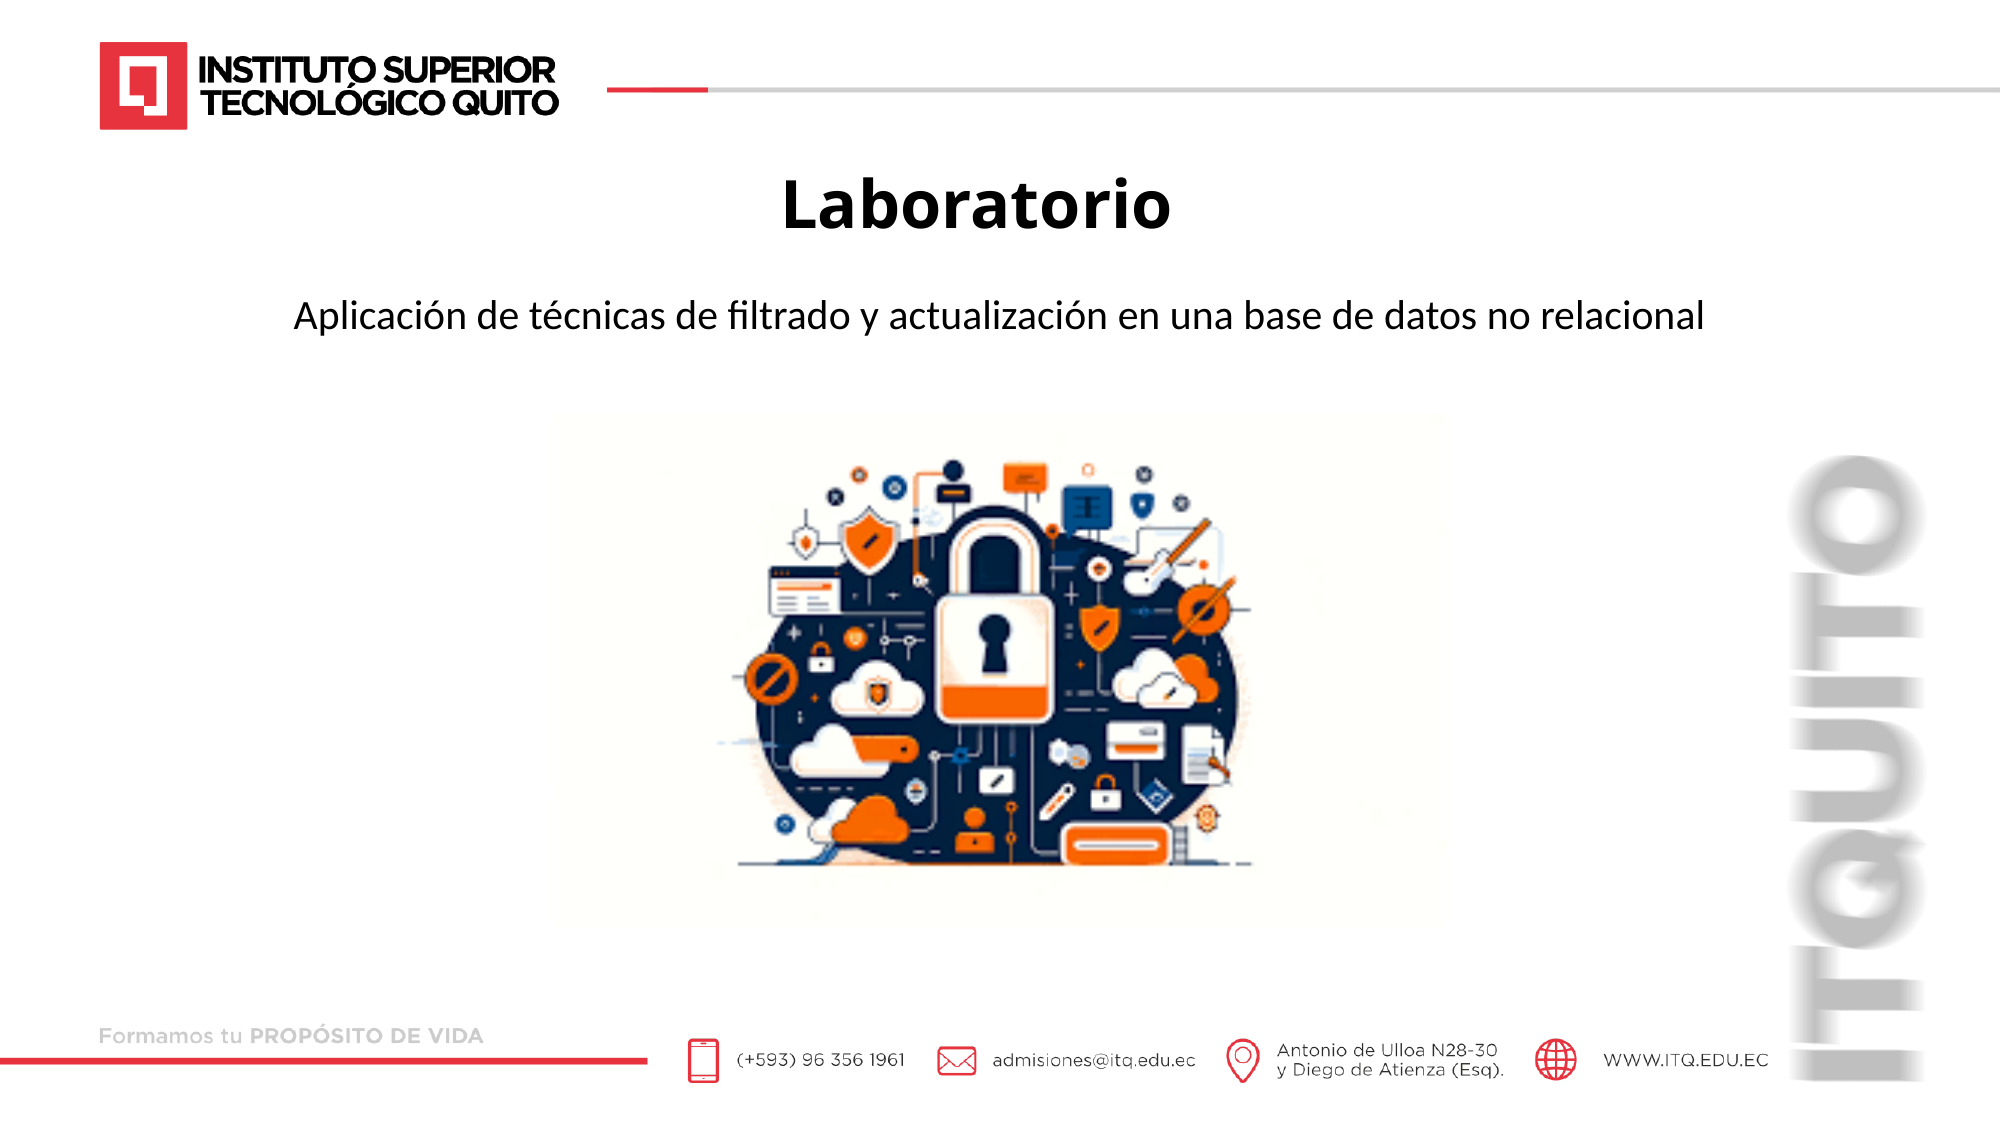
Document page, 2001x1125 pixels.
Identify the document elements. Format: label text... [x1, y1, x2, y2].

list Aplicación de técnicas de filtrado y actualización en una base de datos no relacional [79, 286, 1921, 479]
title Laboratorio [56, 182, 1897, 232]
picture [0, 42, 2000, 1083]
